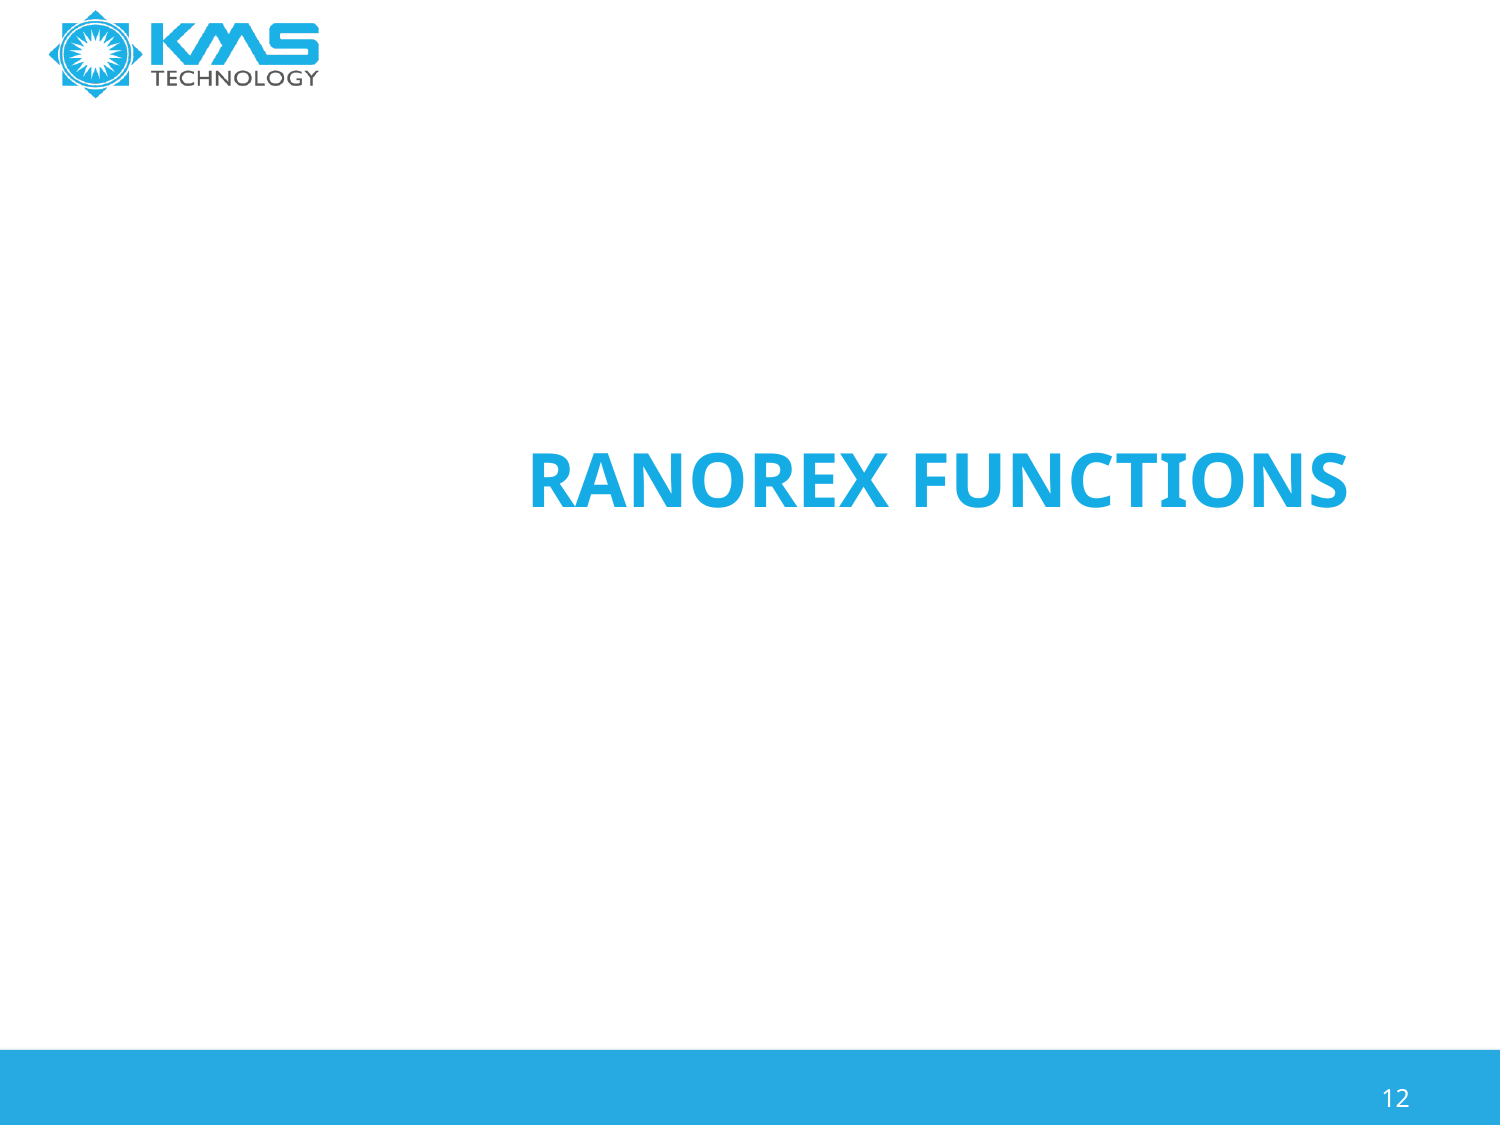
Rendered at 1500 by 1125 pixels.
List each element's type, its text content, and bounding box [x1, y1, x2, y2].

slide_number 12 [1074, 1069, 1425, 1125]
title Ranorex Functions [312, 425, 1366, 613]
picture [37, 3, 328, 106]
